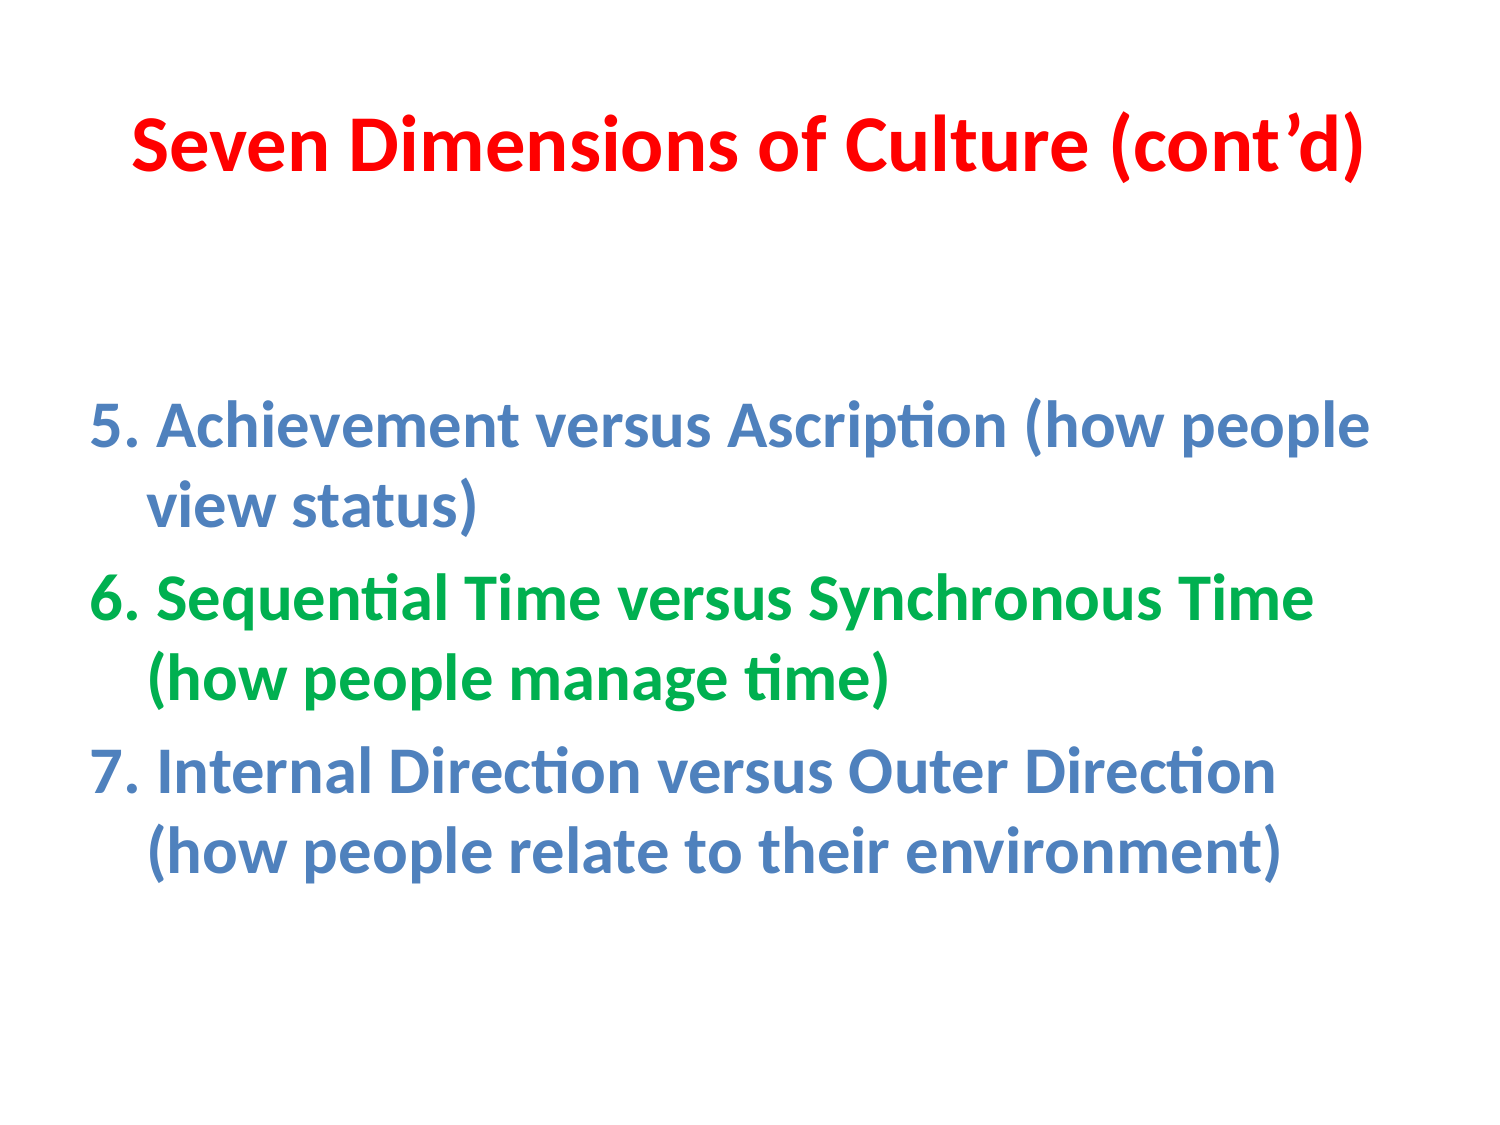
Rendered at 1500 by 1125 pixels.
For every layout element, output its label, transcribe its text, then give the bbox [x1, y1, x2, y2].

text_box Seven Dimensions of Culture (cont’d) [75, 45, 1425, 233]
text_box 5. Achievement versus Ascription (how people view status) 6. Sequential Time versus Synchronous Time (how people manage time) 7. Internal Direction versus Outer Direction (how people relate to their environment) [75, 262, 1425, 1005]
